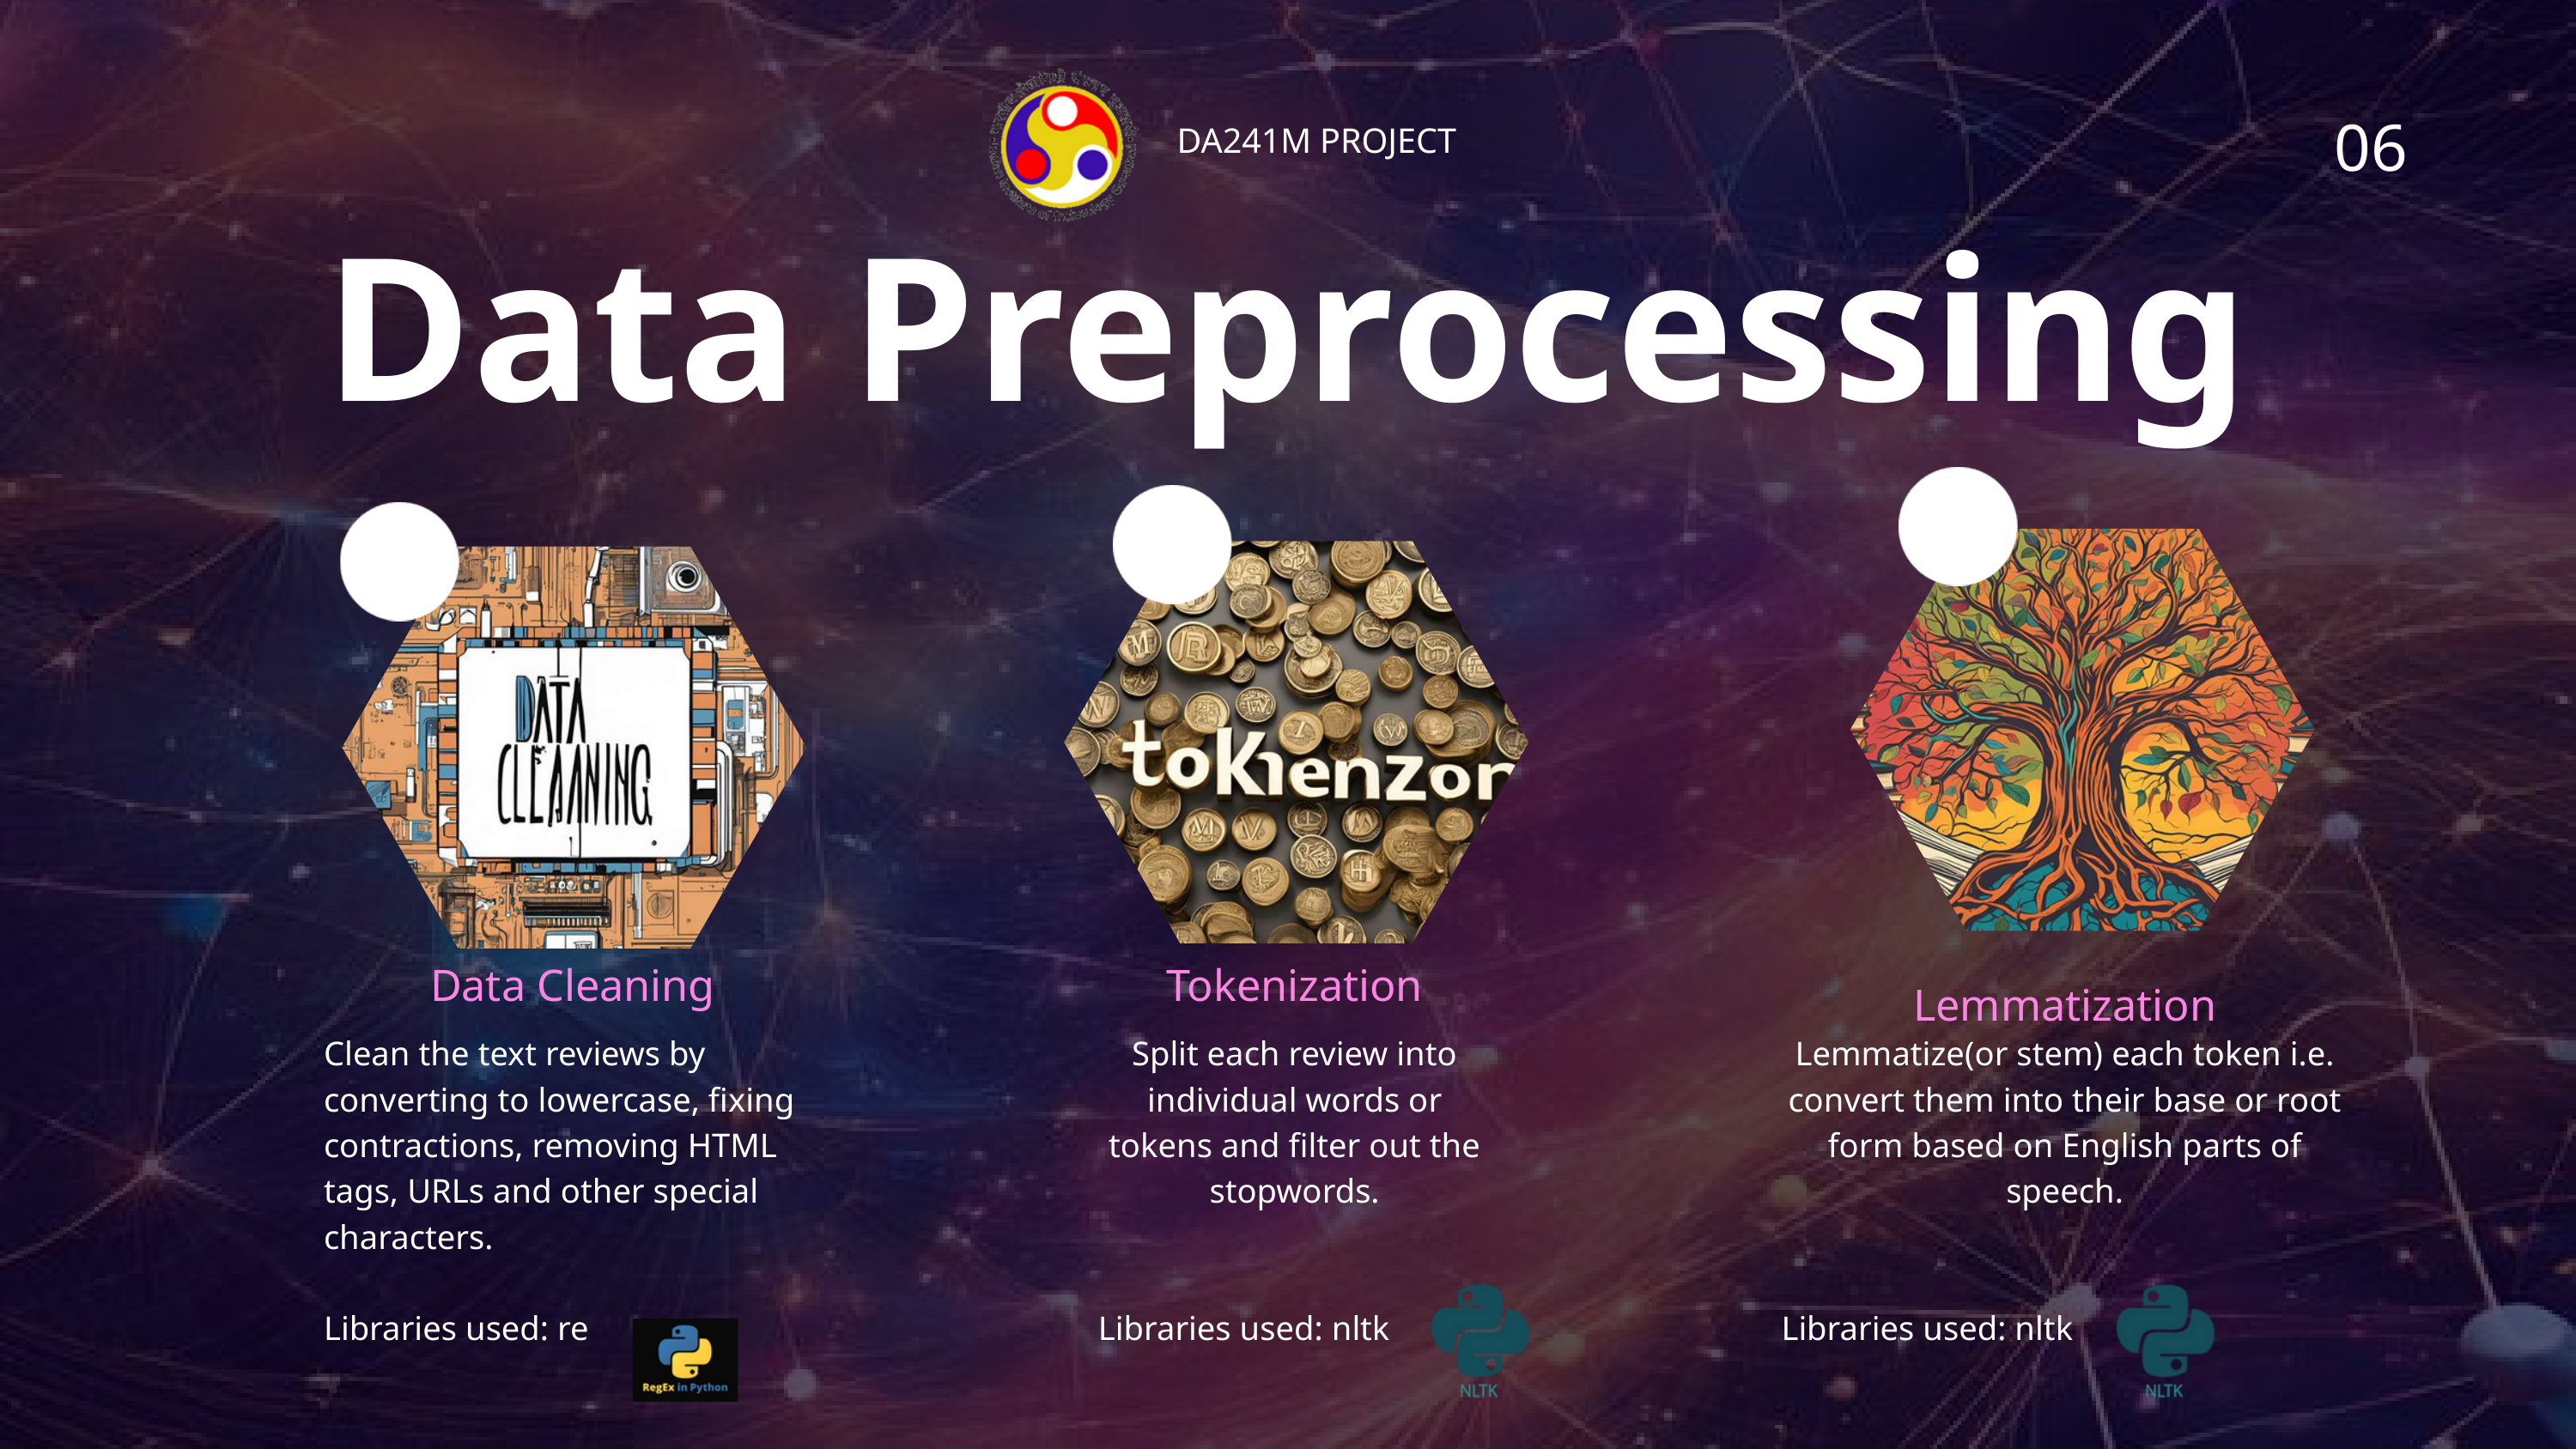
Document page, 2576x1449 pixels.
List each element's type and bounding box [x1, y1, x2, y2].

text_box [1850, 528, 2316, 931]
text_box [0, 0, 2576, 1449]
text_box [1423, 1276, 1538, 1402]
text_box [2108, 1276, 2224, 1402]
text_box [632, 1319, 738, 1402]
text_box [1064, 541, 1529, 944]
text_box [342, 546, 807, 949]
text_box [978, 61, 1146, 228]
